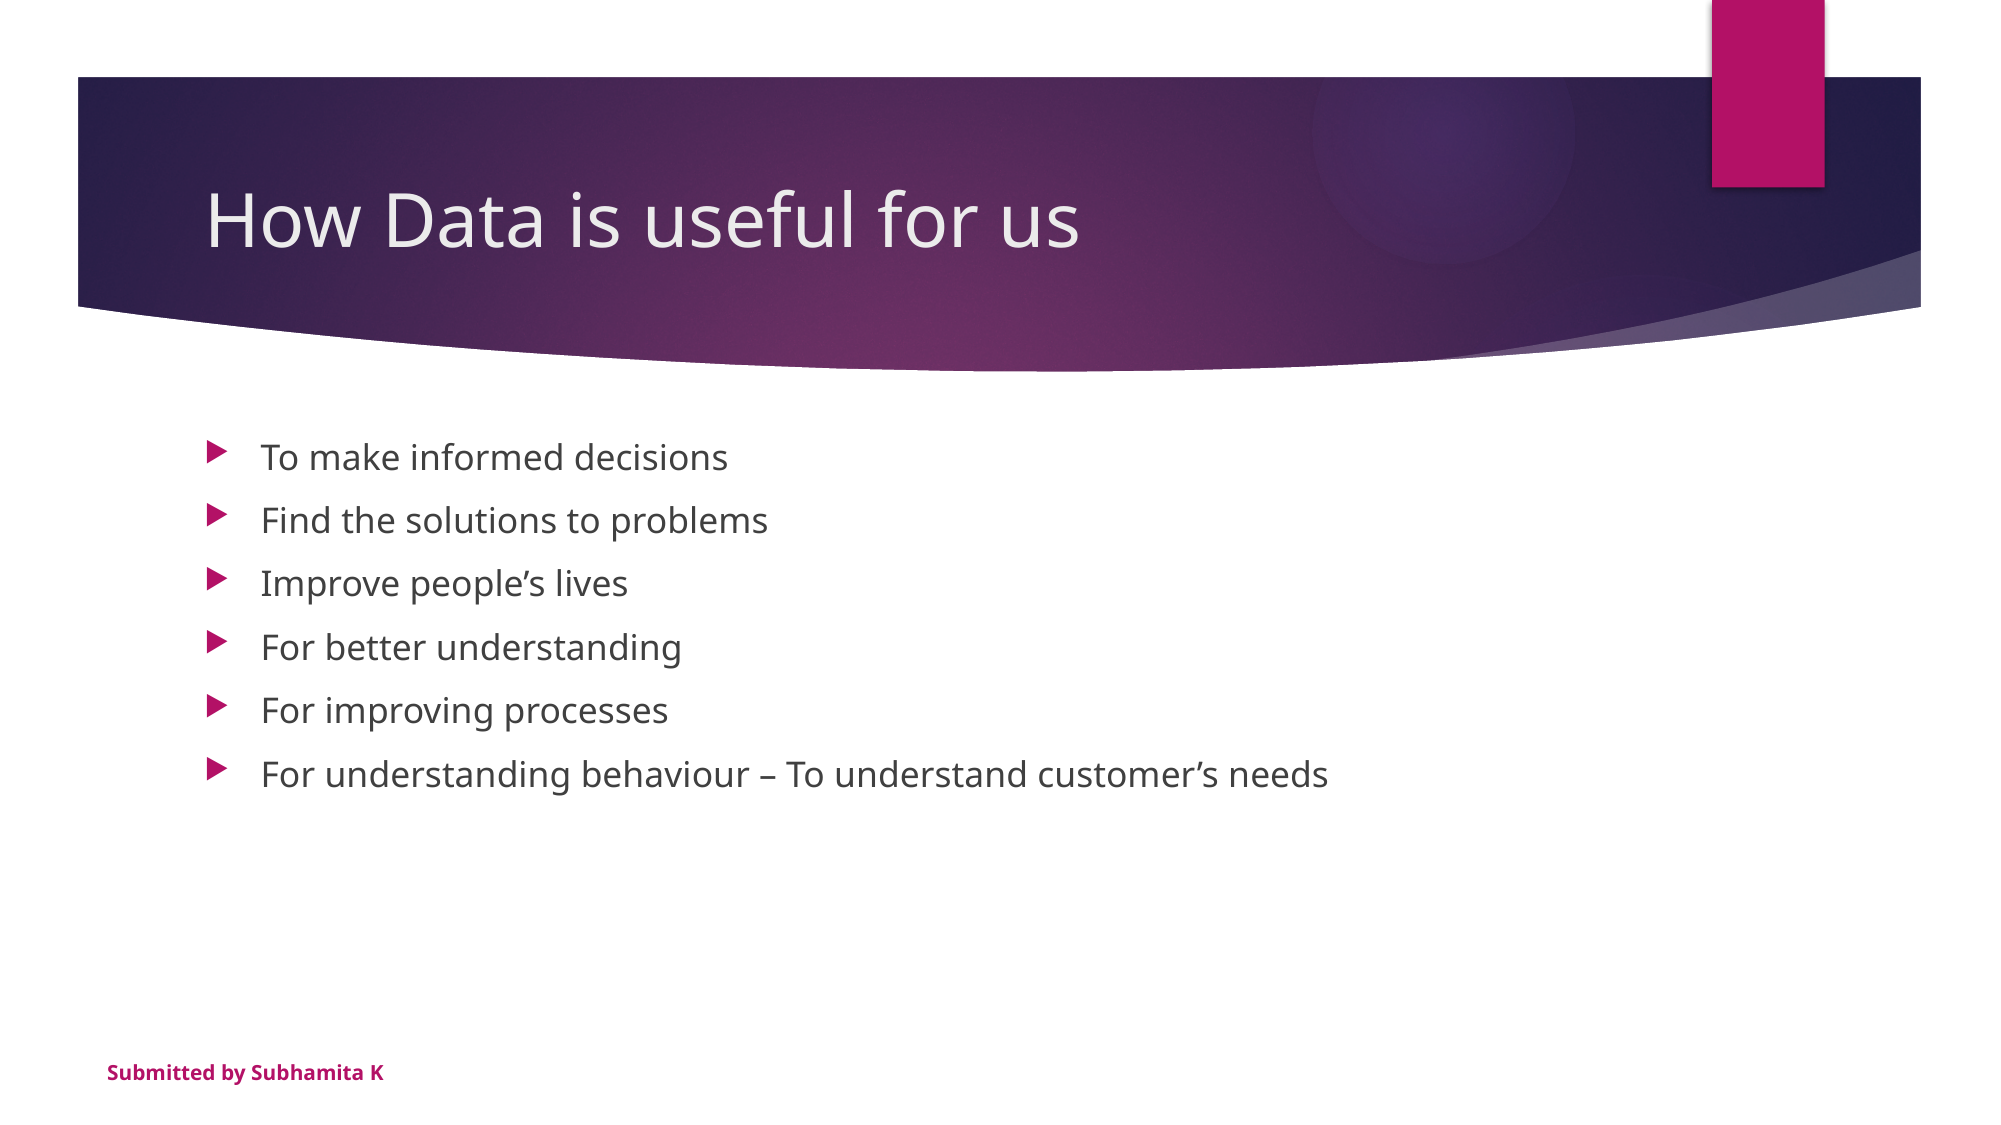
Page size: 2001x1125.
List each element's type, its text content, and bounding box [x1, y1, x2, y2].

list To make informed decisions Find the solutions to problems Improve people’s lives For better understanding For improving processes For understanding behaviour – To understand customer’s needs [189, 427, 1638, 988]
footer Submitted by Subhamita K [92, 1048, 726, 1099]
title How Data is useful for us [189, 159, 1627, 276]
